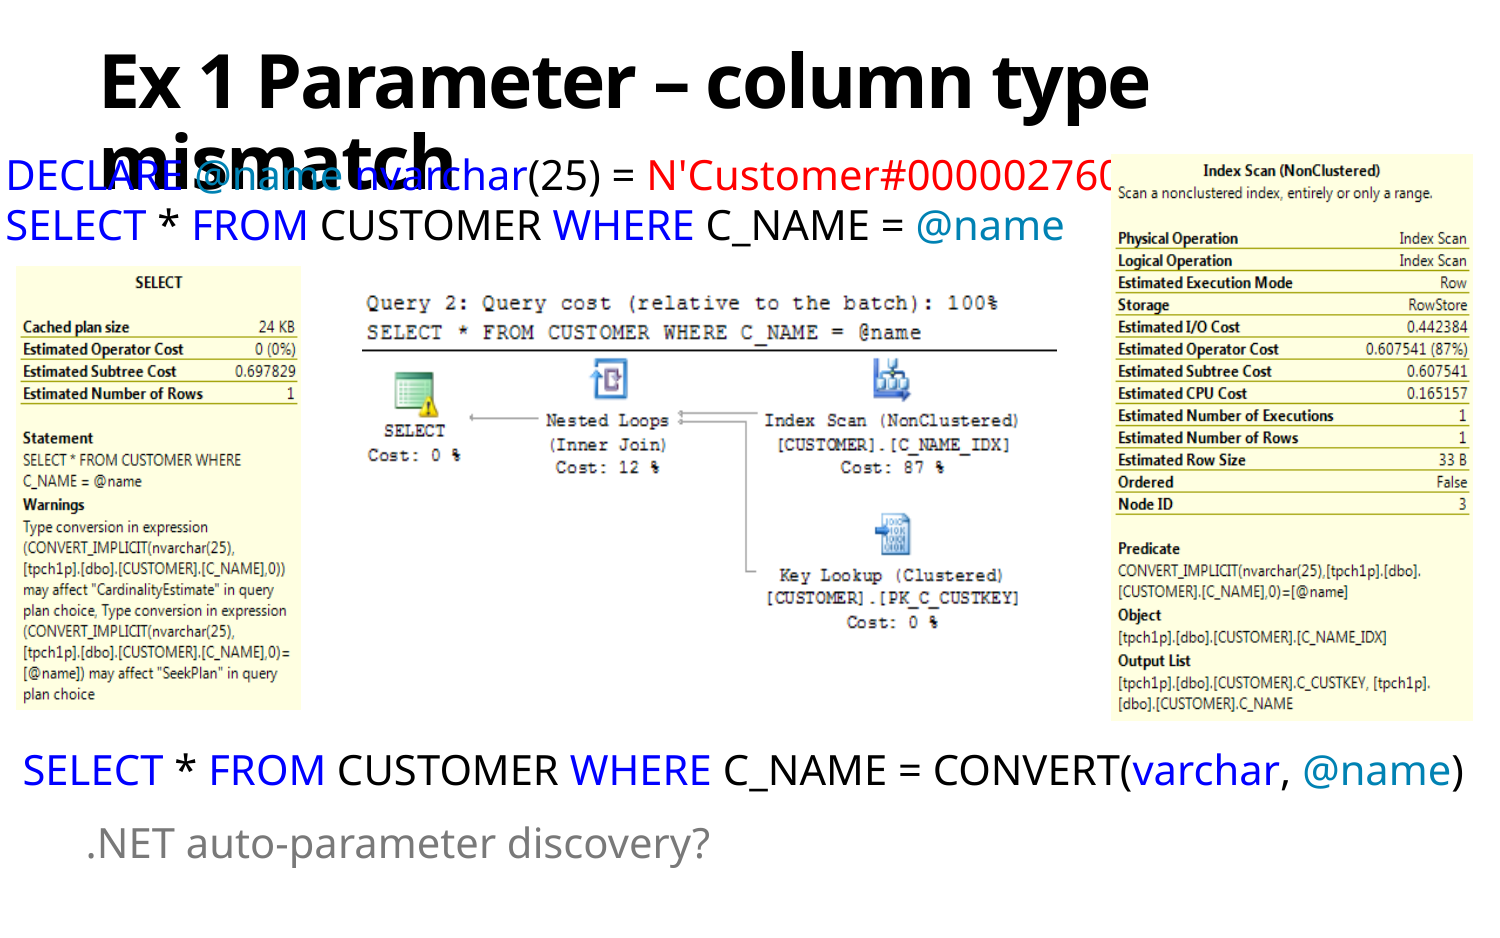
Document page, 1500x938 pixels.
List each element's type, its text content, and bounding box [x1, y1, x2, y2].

text_box SELECT * FROM CUSTOMER WHERE C_NAME = CONVERT(varchar, @name) [25, 743, 1461, 795]
picture [15, 266, 302, 710]
title Ex 1 Parameter – column type mismatch [98, 43, 1474, 126]
text_box DECLARE @name nvarchar(25) = N'Customer#000002760' SELECT * FROM CUSTOMER WHERE C_NAME = @name [5, 149, 1133, 250]
picture [362, 289, 1057, 658]
text_box .NET auto-parameter discovery? [85, 816, 711, 867]
picture [1111, 153, 1473, 721]
